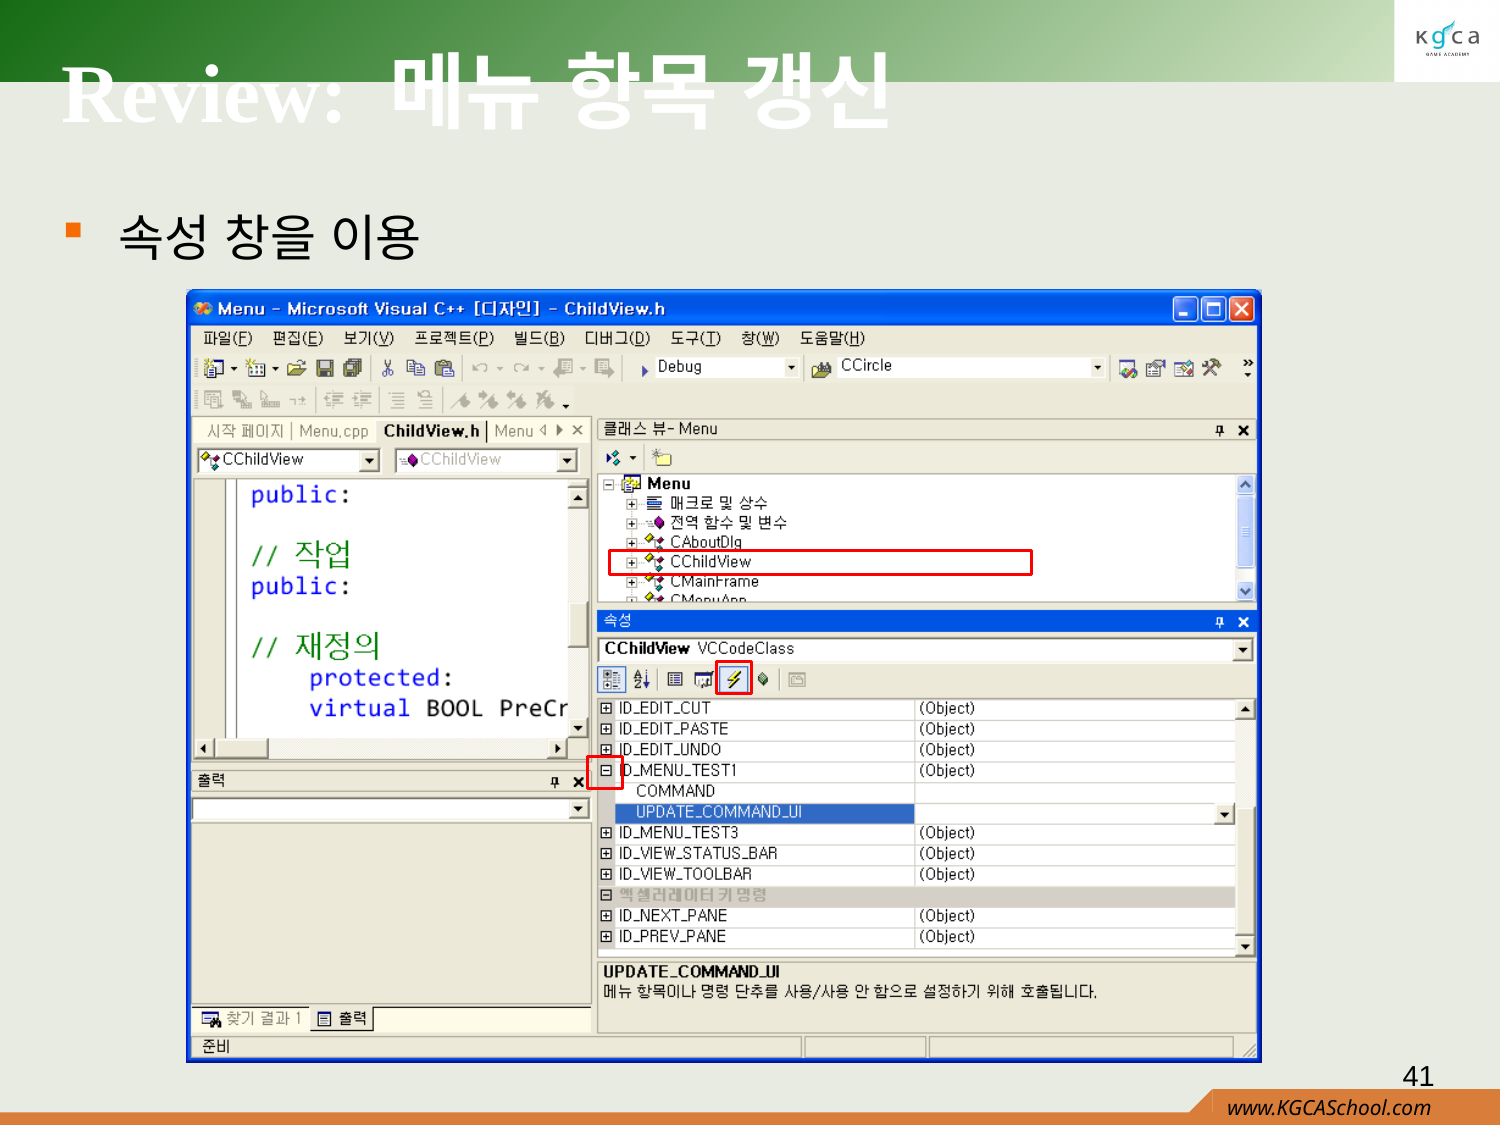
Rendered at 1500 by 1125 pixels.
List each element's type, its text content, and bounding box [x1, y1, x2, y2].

title Review: 메뉴 항목 갱신 [46, 23, 1454, 155]
list 속성 창을 이용 [46, 198, 1454, 1091]
picture [185, 288, 1263, 1064]
slide_number 41 [1137, 1049, 1451, 1101]
picture [1394, 0, 1500, 82]
